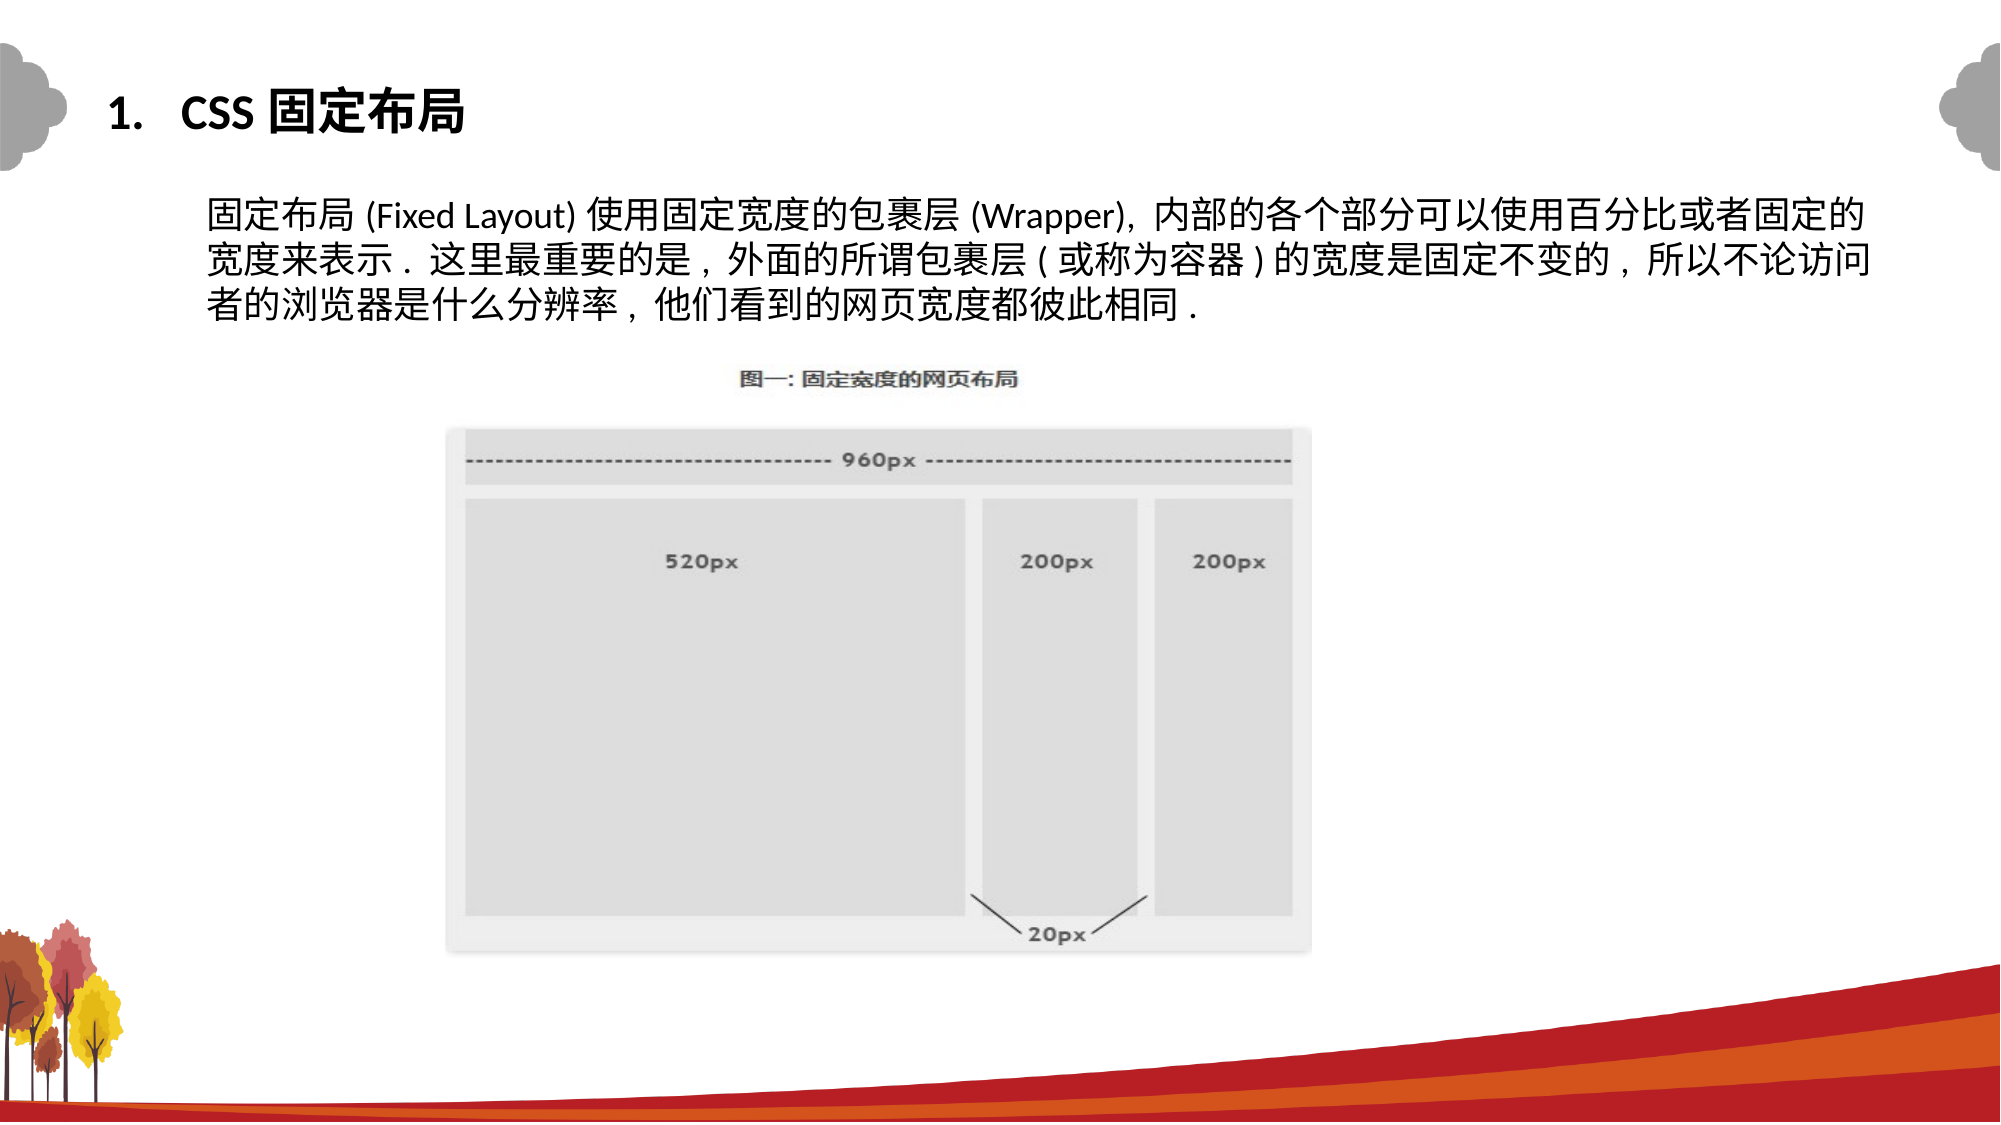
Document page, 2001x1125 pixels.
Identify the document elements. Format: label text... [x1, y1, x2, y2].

text_box CSS固定布局 [91, 72, 482, 148]
text_box 固定布局(Fixed Layout)使用固定宽度的包裹层(Wrapper), 内部的各个部分可以使用百分比或者固定的宽度来表示. 这里最重要的是, 外面的所谓包裹层(或称为容器)的宽度是固定不变的, 所以不论访问者的浏览器是什么分辨率, 他们看到的网页宽度都彼此相同. [191, 184, 1910, 334]
picture [0, 364, 2000, 1122]
picture [0, 43, 67, 171]
picture [1939, 43, 2000, 171]
